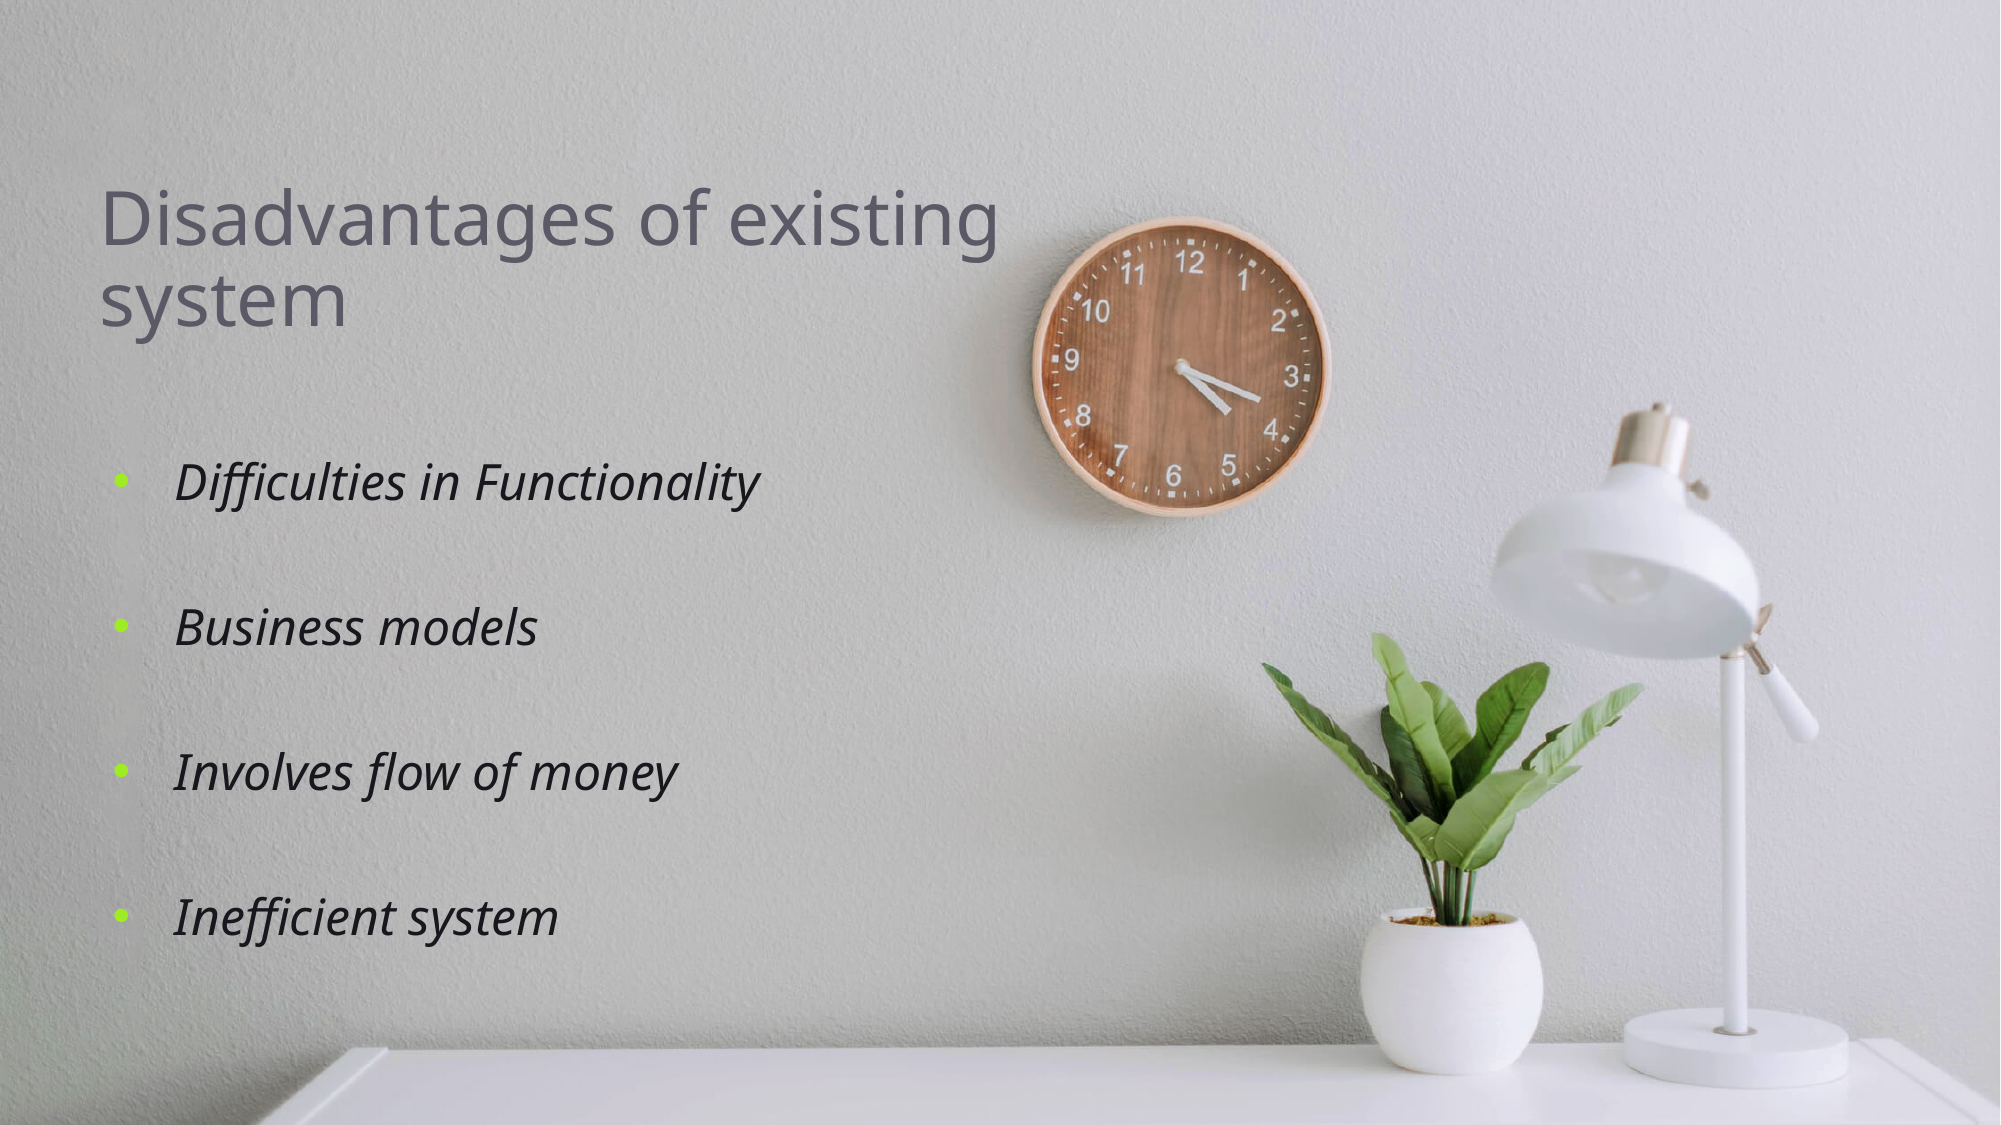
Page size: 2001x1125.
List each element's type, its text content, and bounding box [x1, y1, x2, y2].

list Difficulties in Functionality Business models Involves flow of money Inefficient system [99, 377, 1101, 994]
title Disadvantages of existing system [99, 90, 1269, 343]
picture [0, 0, 2001, 1125]
